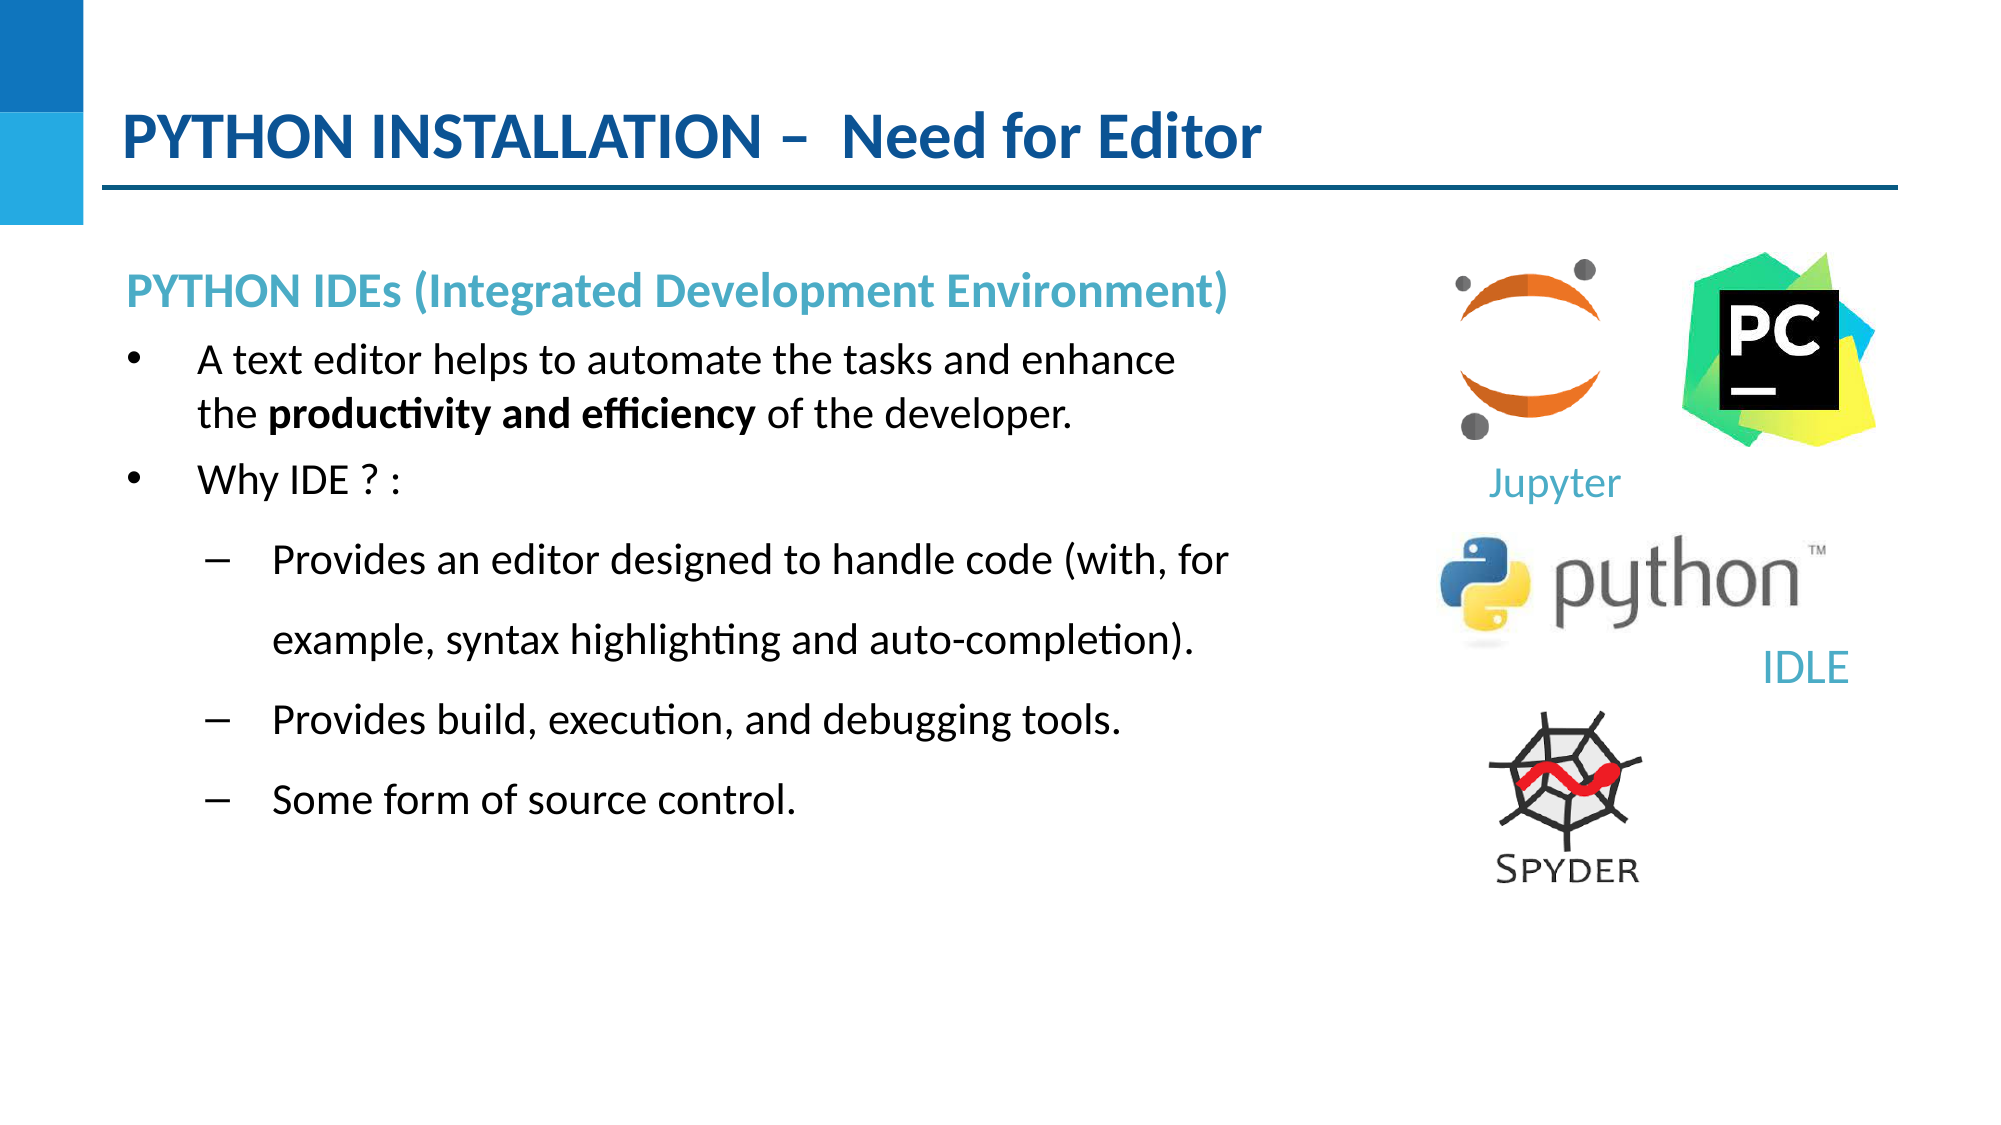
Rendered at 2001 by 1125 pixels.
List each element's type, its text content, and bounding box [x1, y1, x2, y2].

picture [1468, 707, 1658, 885]
title PYTHON INSTALLATION – Need for Editor [102, 71, 1898, 154]
list PYTHON IDEs (Integrated Development Environment) A text editor helps to automate the tasks and enhance the productivity and efficiency of the developer. Why IDE ? : Provides an editor designed to handle code (with, for example, syntax highlighting and auto-completion). Provides build, execution, and debugging tools. Some form of source control. [102, 237, 1308, 988]
text_box IDLE [1741, 623, 1913, 704]
picture [1436, 531, 1857, 660]
text_box Jupyter [1468, 443, 1703, 517]
picture [1682, 252, 1876, 447]
picture [1436, 259, 1619, 441]
